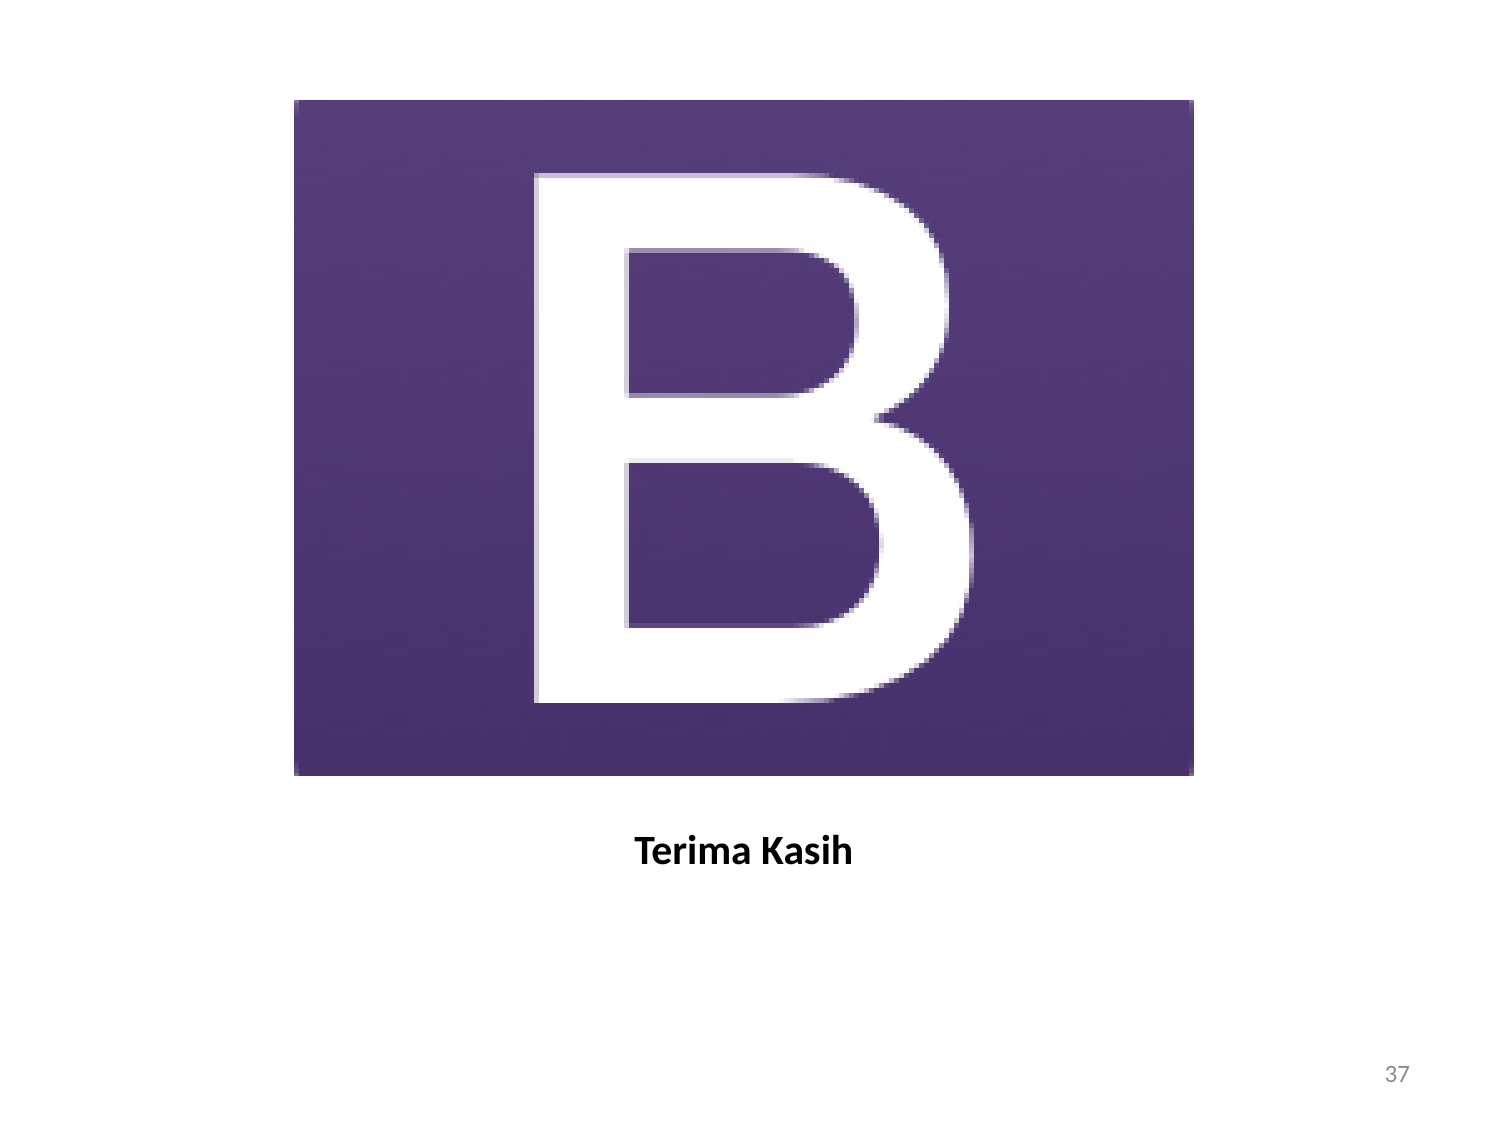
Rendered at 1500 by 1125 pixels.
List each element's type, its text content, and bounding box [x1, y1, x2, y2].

title Terima Kasih [294, 787, 1194, 881]
picture [293, 100, 1195, 776]
slide_number 37 [1074, 1042, 1425, 1103]
